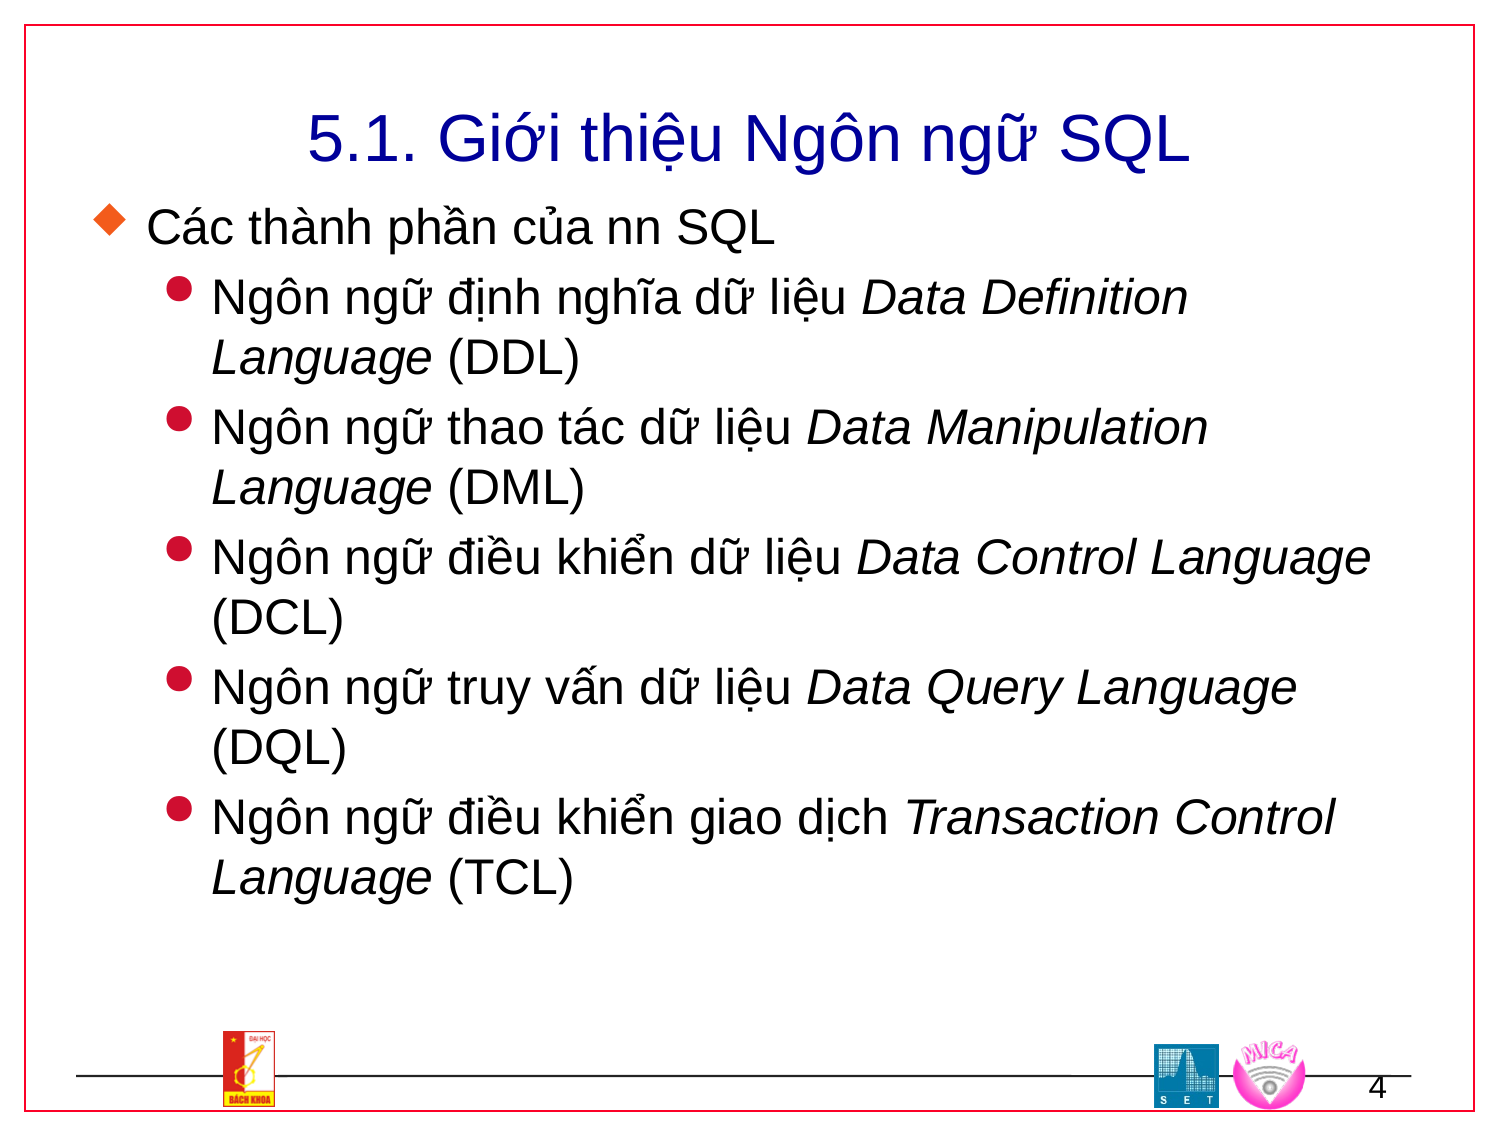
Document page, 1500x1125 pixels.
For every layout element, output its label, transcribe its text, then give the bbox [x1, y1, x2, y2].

picture [1231, 1100, 1307, 1111]
title 5.1. Giới thiệu Ngôn ngữ SQL [0, 80, 1500, 188]
slide_number 4 [1074, 1025, 1388, 1100]
list Các thành phần của nn SQL Ngôn ngữ định nghĩa dữ liệu Data Definition Language (DDL) Ngôn ngữ thao tác dữ liệu Data Manipulation Language (DML) Ngôn ngữ điều khiển dữ liệu Data Control Language (DCL) Ngôn ngữ truy vấn dữ liệu Data Query Language (DQL) Ngôn ngữ điều khiển giao dịch Transaction Control Language (TCL) [74, 186, 1426, 1038]
picture [222, 1038, 276, 1108]
